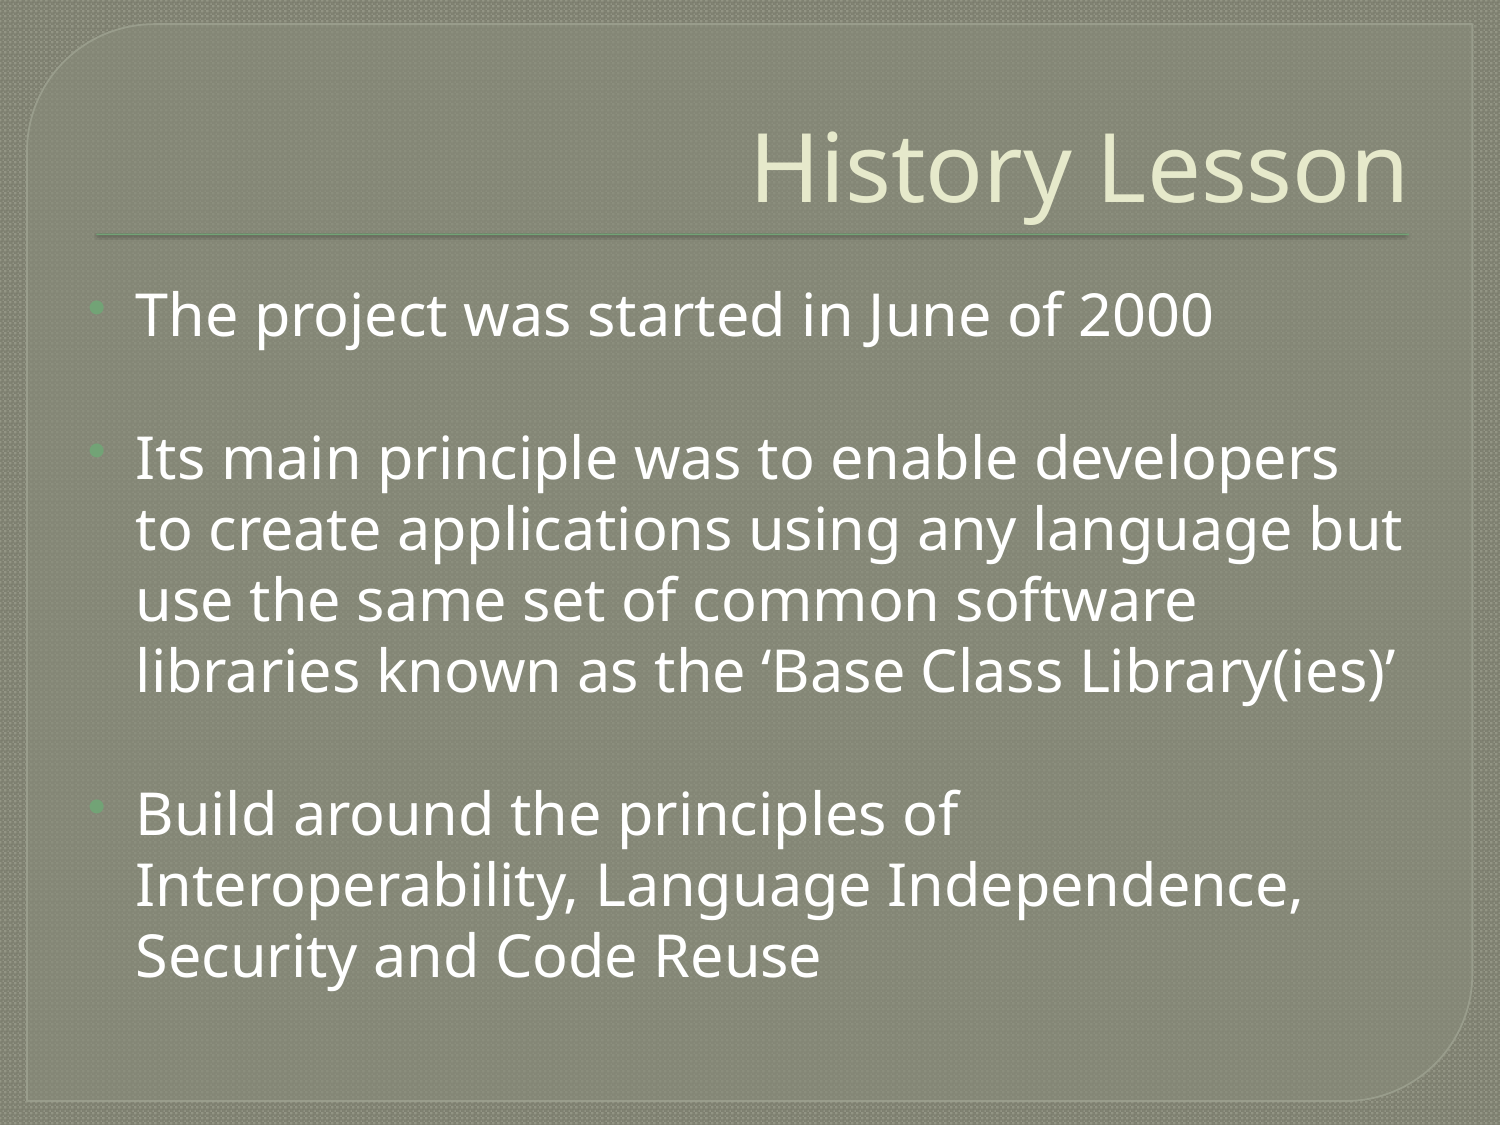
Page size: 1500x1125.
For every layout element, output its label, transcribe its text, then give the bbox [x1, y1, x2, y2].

title History Lesson [75, 41, 1425, 230]
list The project was started in June of 2000 Its main principle was to enable developers to create applications using any language but use the same set of common software libraries known as the ‘Base Class Library(ies)’ Build around the principles of Interoperability, Language Independence, Security and Code Reuse [75, 270, 1425, 1013]
